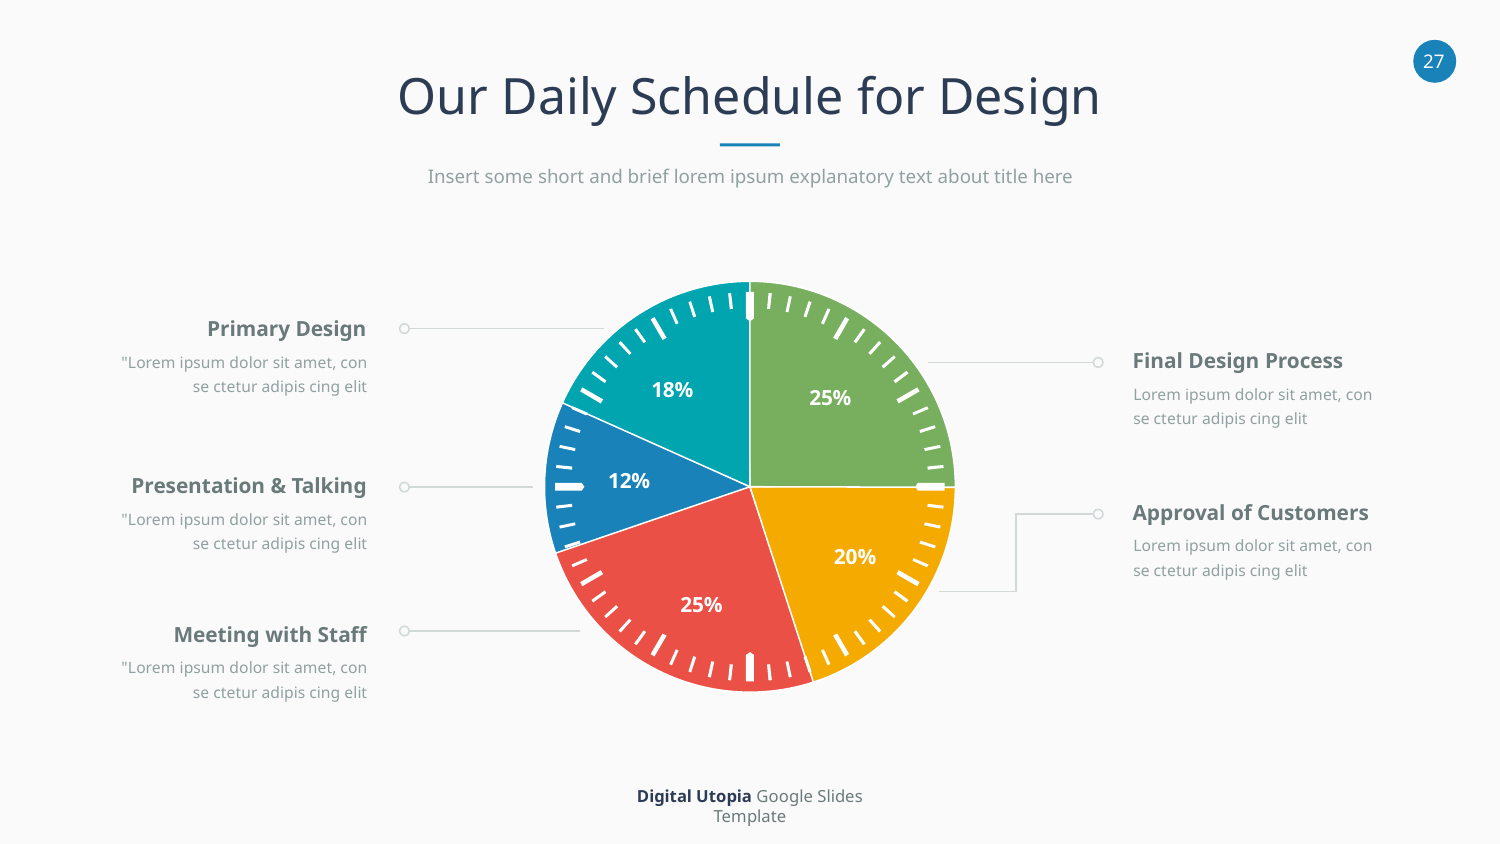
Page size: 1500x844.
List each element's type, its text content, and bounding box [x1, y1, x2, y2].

text_box Primary Design [111, 316, 367, 342]
list Our Daily Schedule for Design [112, 64, 1388, 131]
text_box Lorem ipsum dolor sit amet, con se ctetur adipis cing elit [1133, 530, 1388, 582]
text_box Meeting with Staff [111, 621, 367, 647]
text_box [938, 509, 1104, 592]
text_box Presentation & Talking [111, 472, 367, 499]
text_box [399, 323, 605, 334]
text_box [399, 482, 534, 493]
text_box Lorem ipsum dolor sit amet, con se ctetur adipis cing elit [1133, 378, 1388, 429]
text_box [399, 625, 581, 636]
text_box Final Design Process [1132, 347, 1387, 373]
list Insert some short and brief lorem ipsum explanatory text about title here [112, 164, 1388, 190]
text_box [928, 357, 1104, 368]
text_box Approval of Customers [1132, 499, 1387, 525]
text_box "Lorem ipsum dolor sit amet, con se ctetur adipis cing elit [112, 503, 368, 554]
text_box "Lorem ipsum dolor sit amet, con se ctetur adipis cing elit [112, 652, 368, 704]
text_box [544, 281, 956, 693]
text_box "Lorem ipsum dolor sit amet, con se ctetur adipis cing elit [112, 347, 368, 394]
